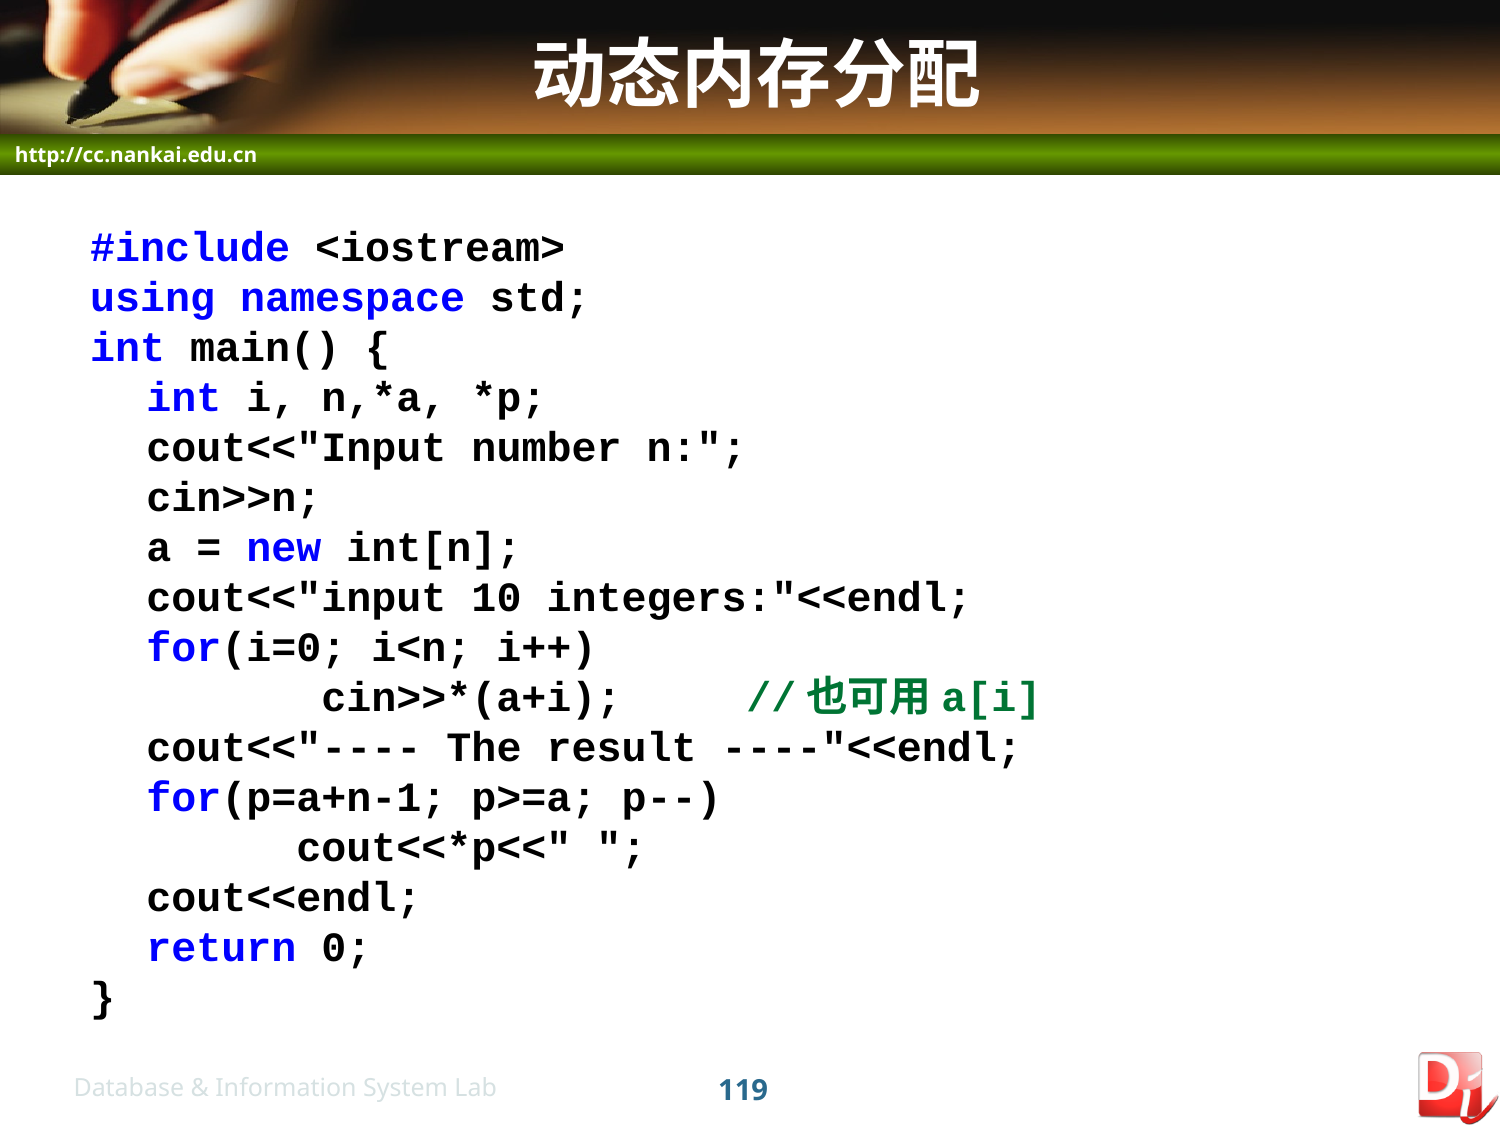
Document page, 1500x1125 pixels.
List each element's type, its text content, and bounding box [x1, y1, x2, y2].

list #include <iostream> using namespace std; int main() { int i, n,*a, *p; cout<<"Input number n:"; cin>>n; a = new int[n]; cout<<"input 10 integers:"<<endl; for(i=0; i<n; i++) cin>>*(a+i); //也可用a[i] cout<<"---- The result ----"<<endl; for(p=a+n-1; p>=a; p--) cout<<*p<<" "; cout<<endl; return 0; } [74, 212, 1413, 1038]
picture [0, 0, 1500, 134]
slide_number 119 [607, 1063, 880, 1112]
picture [1417, 1052, 1500, 1125]
title 动态内存分配 [74, 24, 1438, 118]
footer Database & Information System Lab [58, 1064, 598, 1114]
